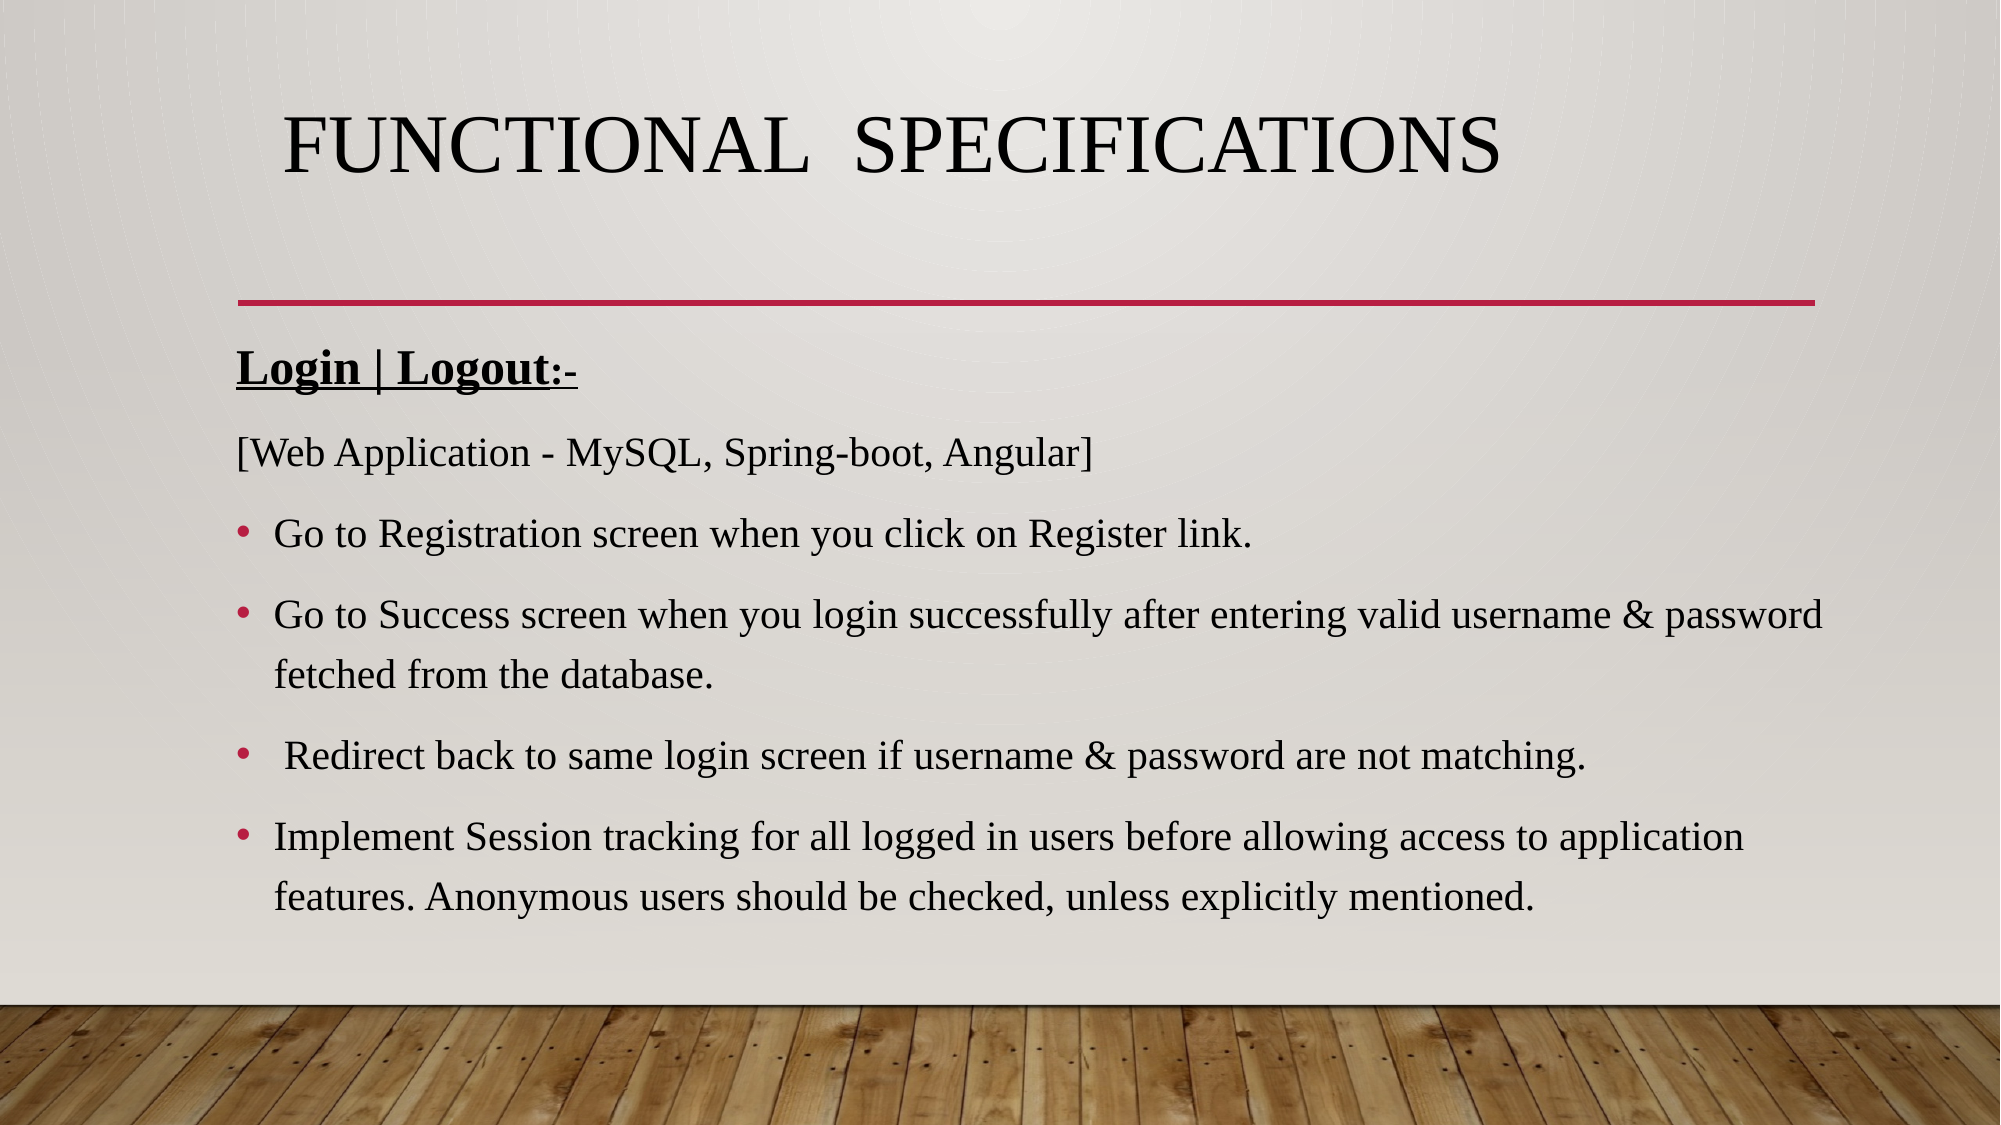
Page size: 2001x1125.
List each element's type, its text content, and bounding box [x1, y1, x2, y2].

list Login | Logout:- [Web Application - MySQL, Spring-boot, Angular] Go to Registration screen when you click on Register link. Go to Success screen when you login successfully after entering valid username & password fetched from the database. Redirect back to same login screen if username & password are not matching. Implement Session tracking for all logged in users before allowing access to application features. Anonymous users should be checked, unless explicitly mentioned. [220, 233, 1862, 1039]
title FUNCTIONAL SPECIFICATIONS [267, 93, 1663, 233]
picture [0, 1005, 2000, 1125]
